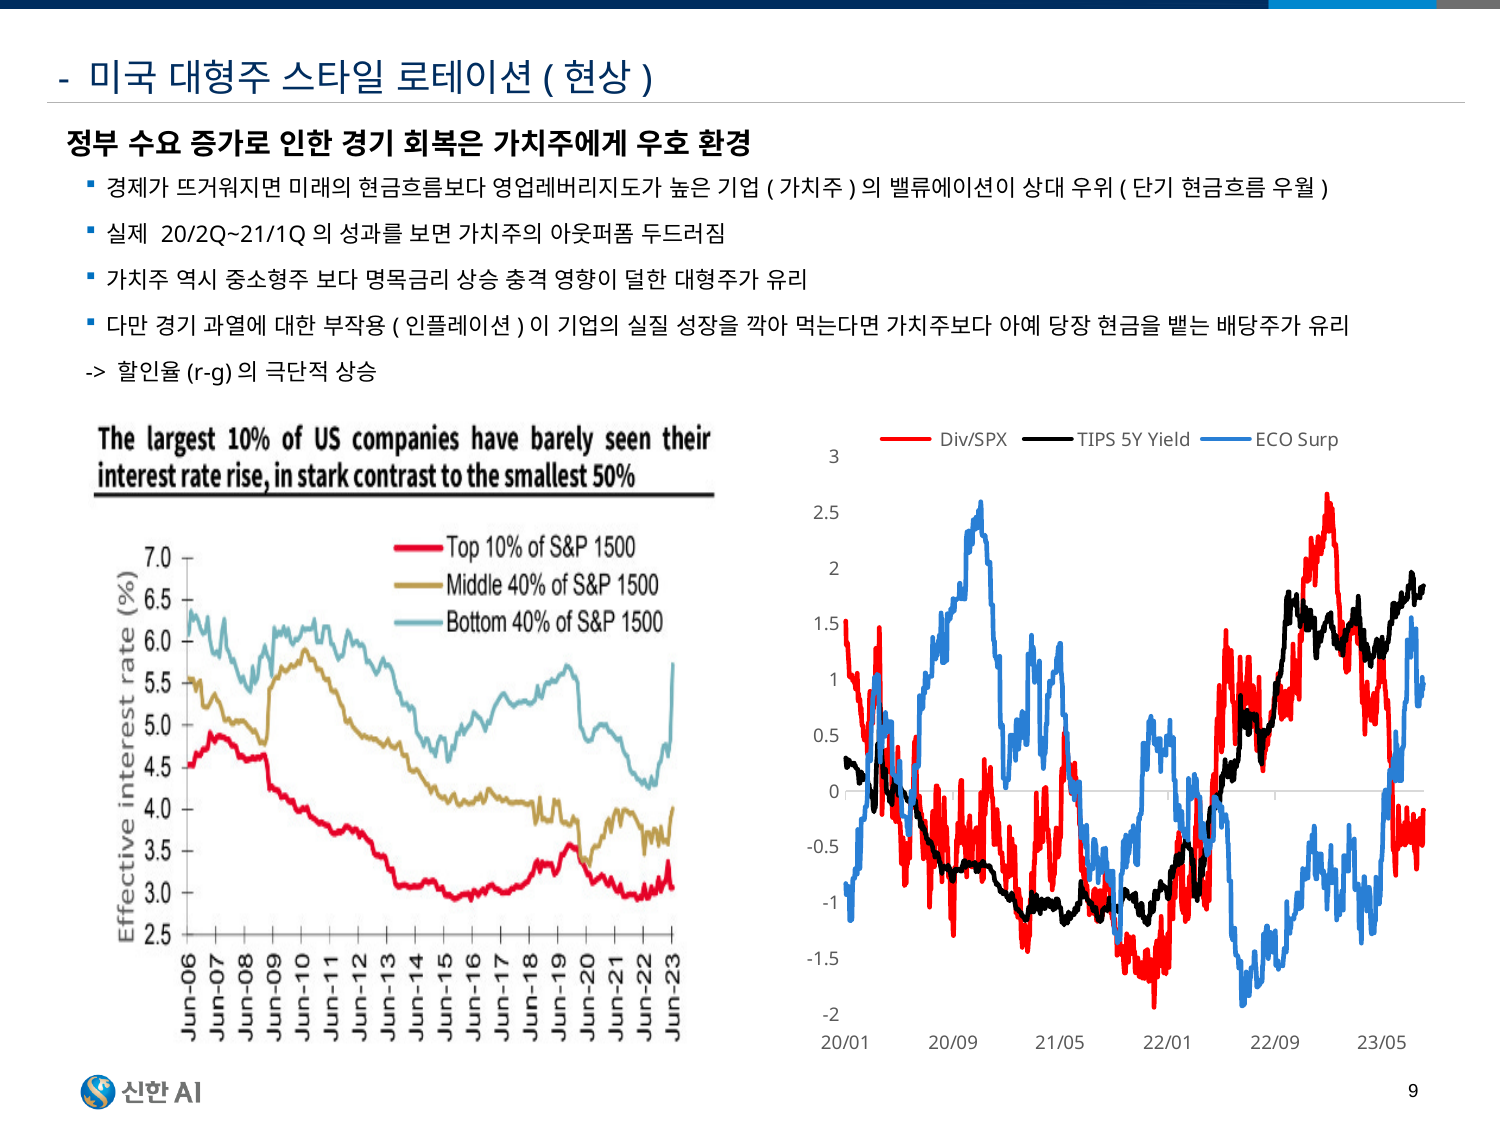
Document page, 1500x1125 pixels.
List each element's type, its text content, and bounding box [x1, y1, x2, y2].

text_box 경제가 뜨거워지면 미래의 현금흐름보다 영업레버리지도가 높은 기업(가치주)의 밸류에이션이 상대 우위(단기 현금흐름 우월) 실제 20/2Q~21/1Q의 성과를 보면 가치주의 아웃퍼폼 두드러짐 가치주 역시 중소형주 보다 명목금리 상승 충격 영향이 덜한 대형주가 유리 다만 경기 과열에 대한 부작용(인플레이션)이 기업의 실질 성장을 깍아 먹는다면 가치주보다 아예 당장 현금을 뱉는 배당주가 유리 -> 할인율(r-g)의 극단적 상승 [70, 152, 1489, 393]
picture [0, 0, 1500, 1125]
title - 미국 대형주 스타일 로테이션(현상) [42, 30, 1028, 122]
chart [773, 408, 1448, 1071]
slide_number 8 [1054, 1082, 1434, 1098]
text_box 정부 수요 증가로 인한 경기 회복은 가치주에게 우호 환경 [51, 95, 1188, 168]
